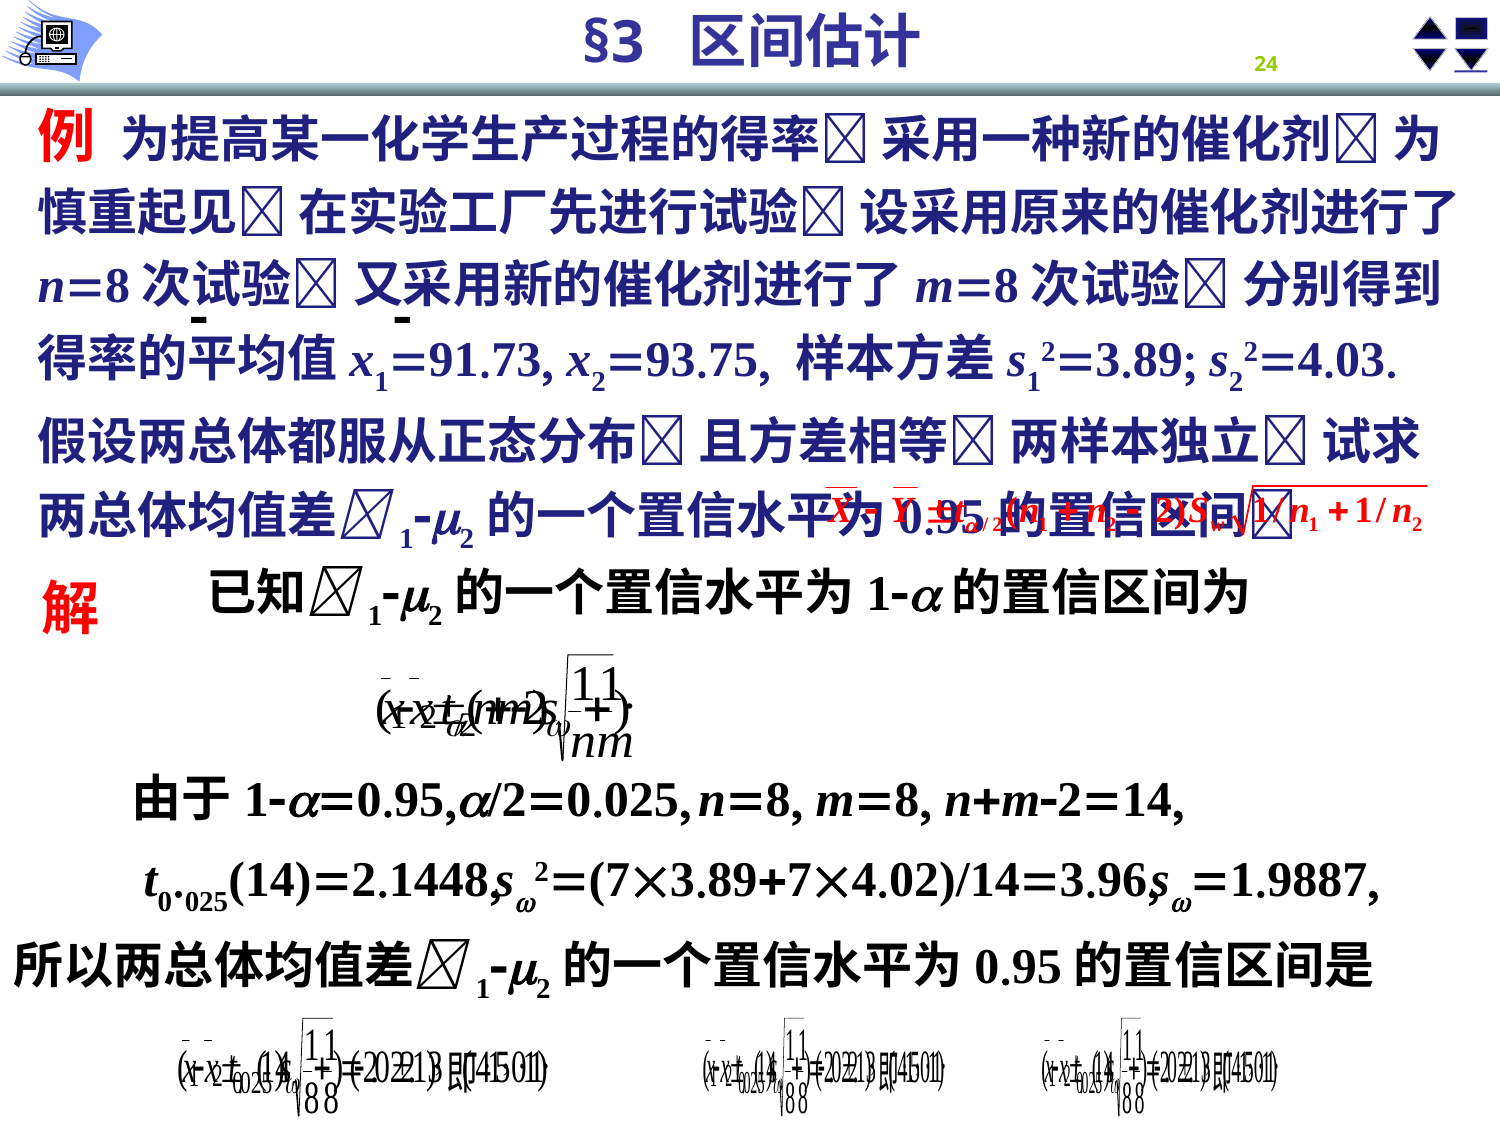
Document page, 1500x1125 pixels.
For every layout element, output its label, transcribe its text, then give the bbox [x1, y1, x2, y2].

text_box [820, 479, 1448, 541]
text_box s2(73897402)/14396 [515, 832, 1150, 918]
text_box t0025(14)21448 [143, 832, 515, 918]
text_box /20025 [456, 785, 698, 827]
text_box 已知12的一个置信水平为1的置信区间为 [205, 546, 1263, 632]
text_box 由于1095 [29, 754, 456, 827]
picture [174, 1008, 1376, 1125]
text_box 所以两总体均值差12的一个置信水平为095的置信区间是 [13, 919, 1386, 1005]
text_box n8 m8 nm214 [698, 754, 1197, 827]
text_box s19887 [1150, 832, 1393, 918]
picture [371, 644, 1043, 776]
text_box 解 [41, 557, 114, 642]
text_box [37, 84, 1463, 529]
